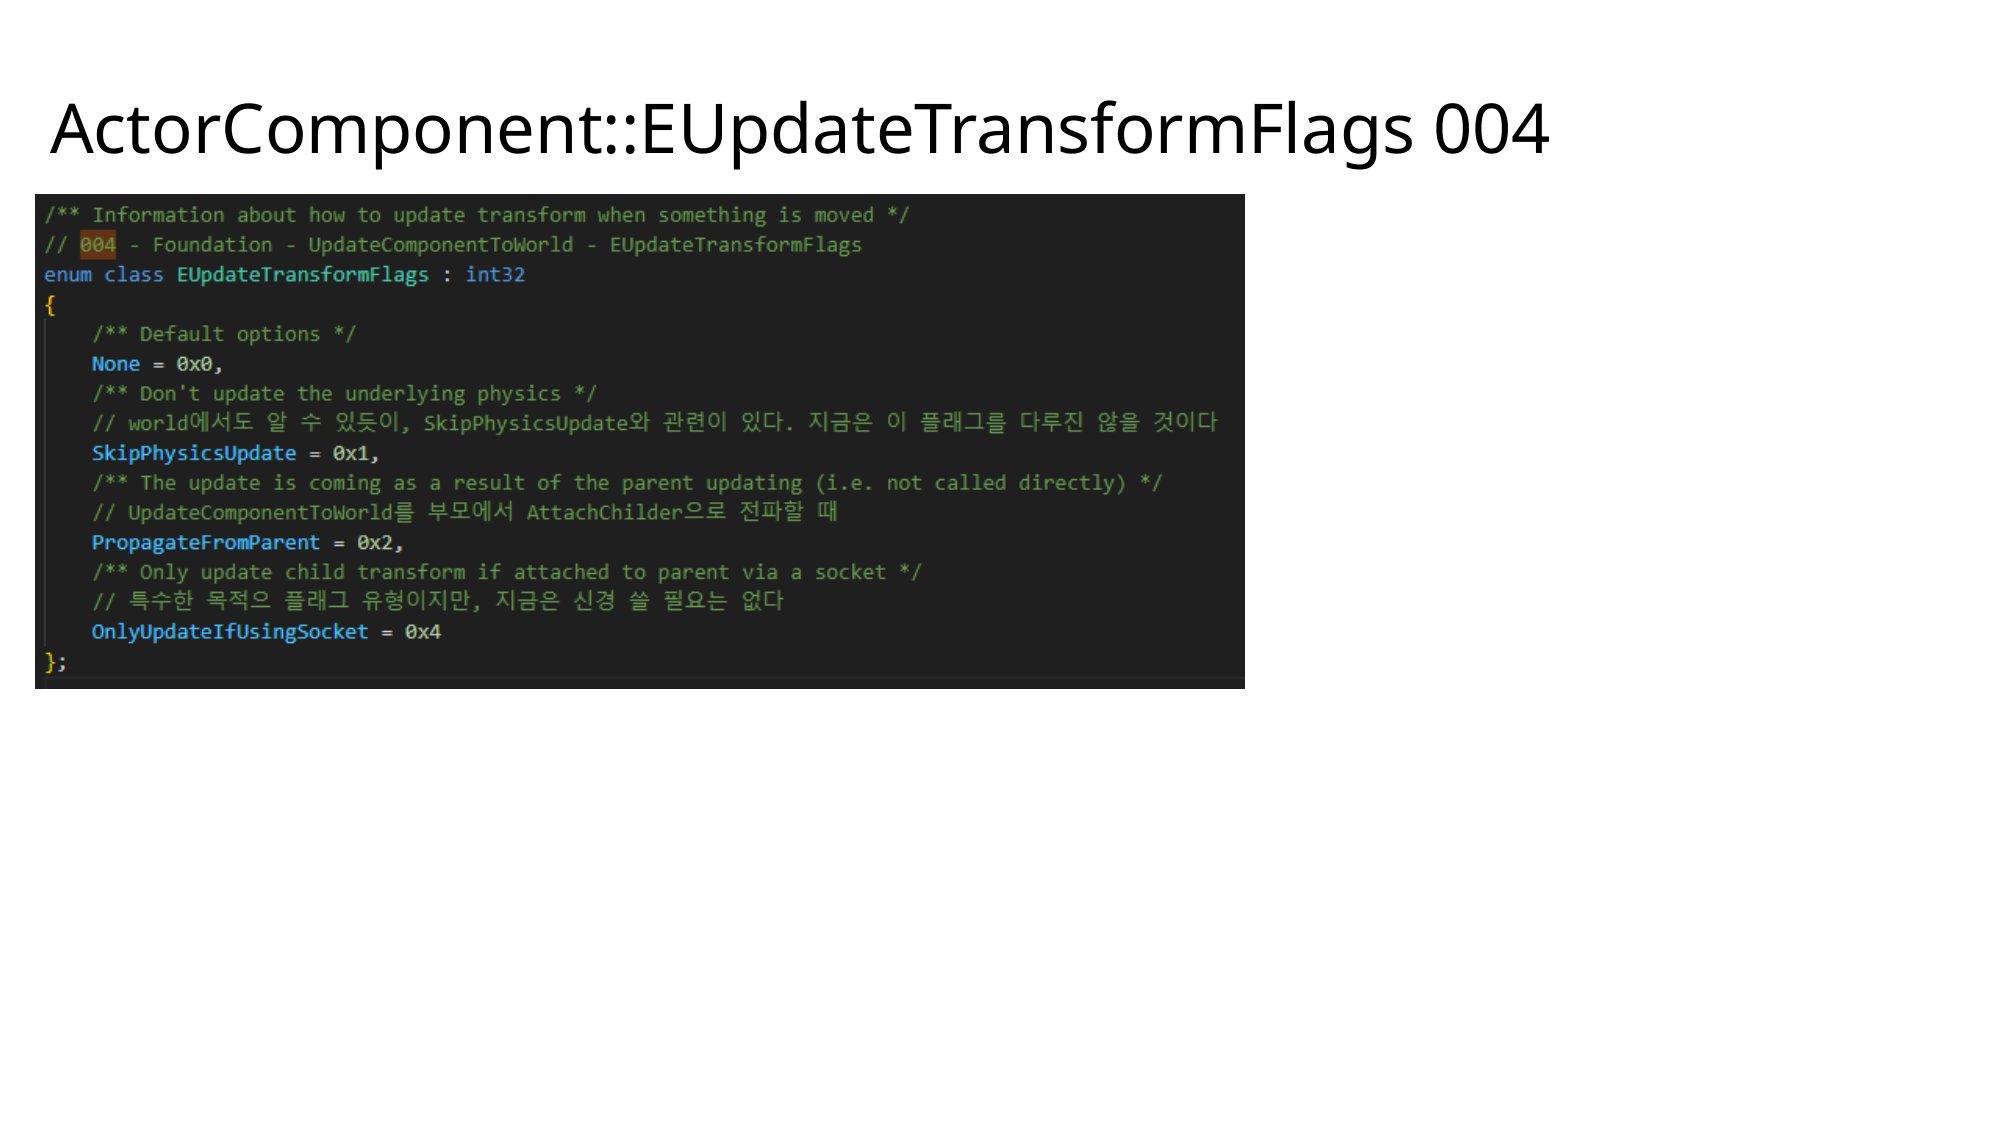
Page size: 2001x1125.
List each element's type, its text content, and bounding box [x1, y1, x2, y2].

picture [34, 194, 1245, 689]
text_box ActorComponent::EUpdateTransformFlags 004 [34, 67, 1760, 195]
